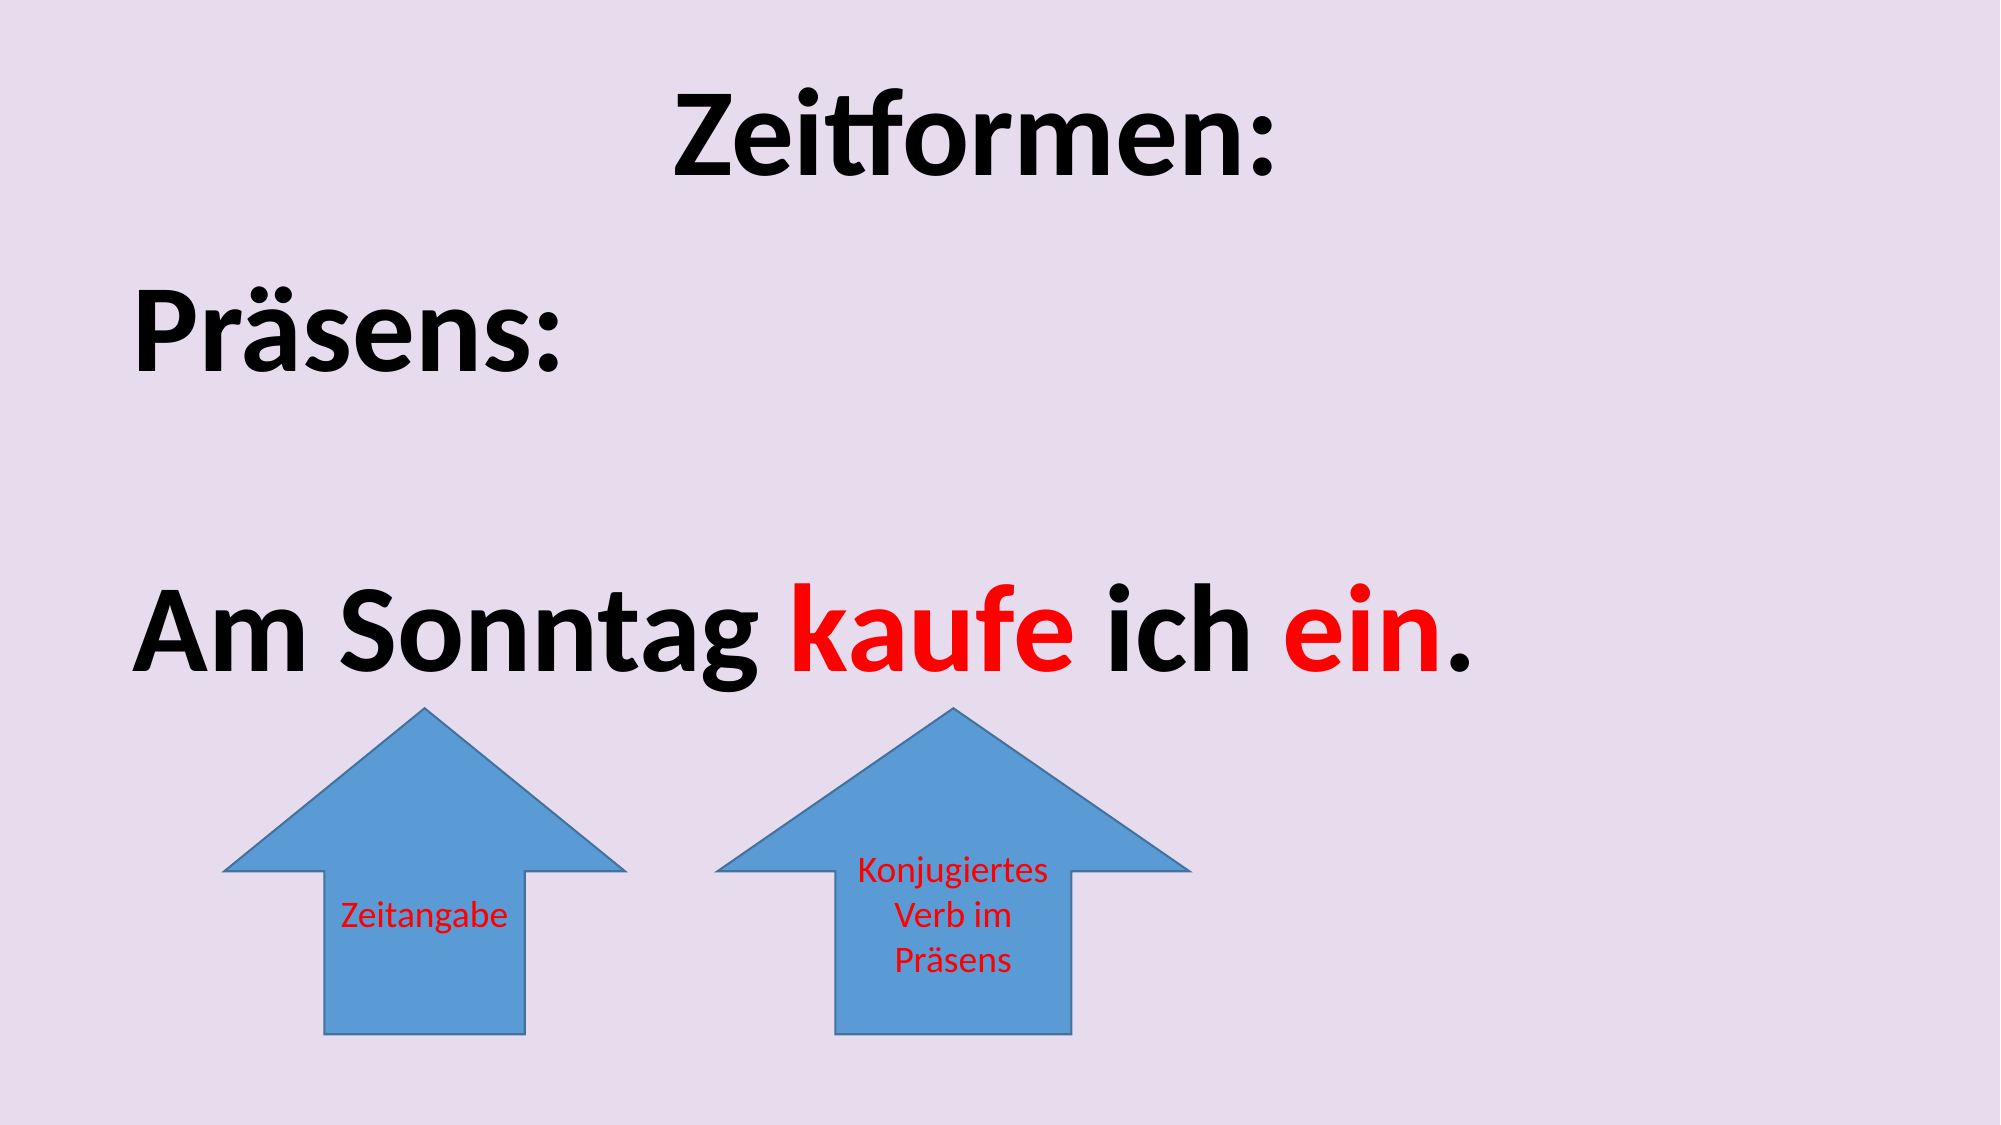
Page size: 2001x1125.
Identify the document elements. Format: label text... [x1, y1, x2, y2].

text_box Zeitangabe [221, 706, 628, 1036]
text_box Zeitformen: [658, 42, 1295, 208]
text_box Präsens: Am Sonntag kaufe ich ein. [117, 238, 1492, 704]
text_box Konjugiertes Verb im Präsens [714, 706, 1193, 1036]
